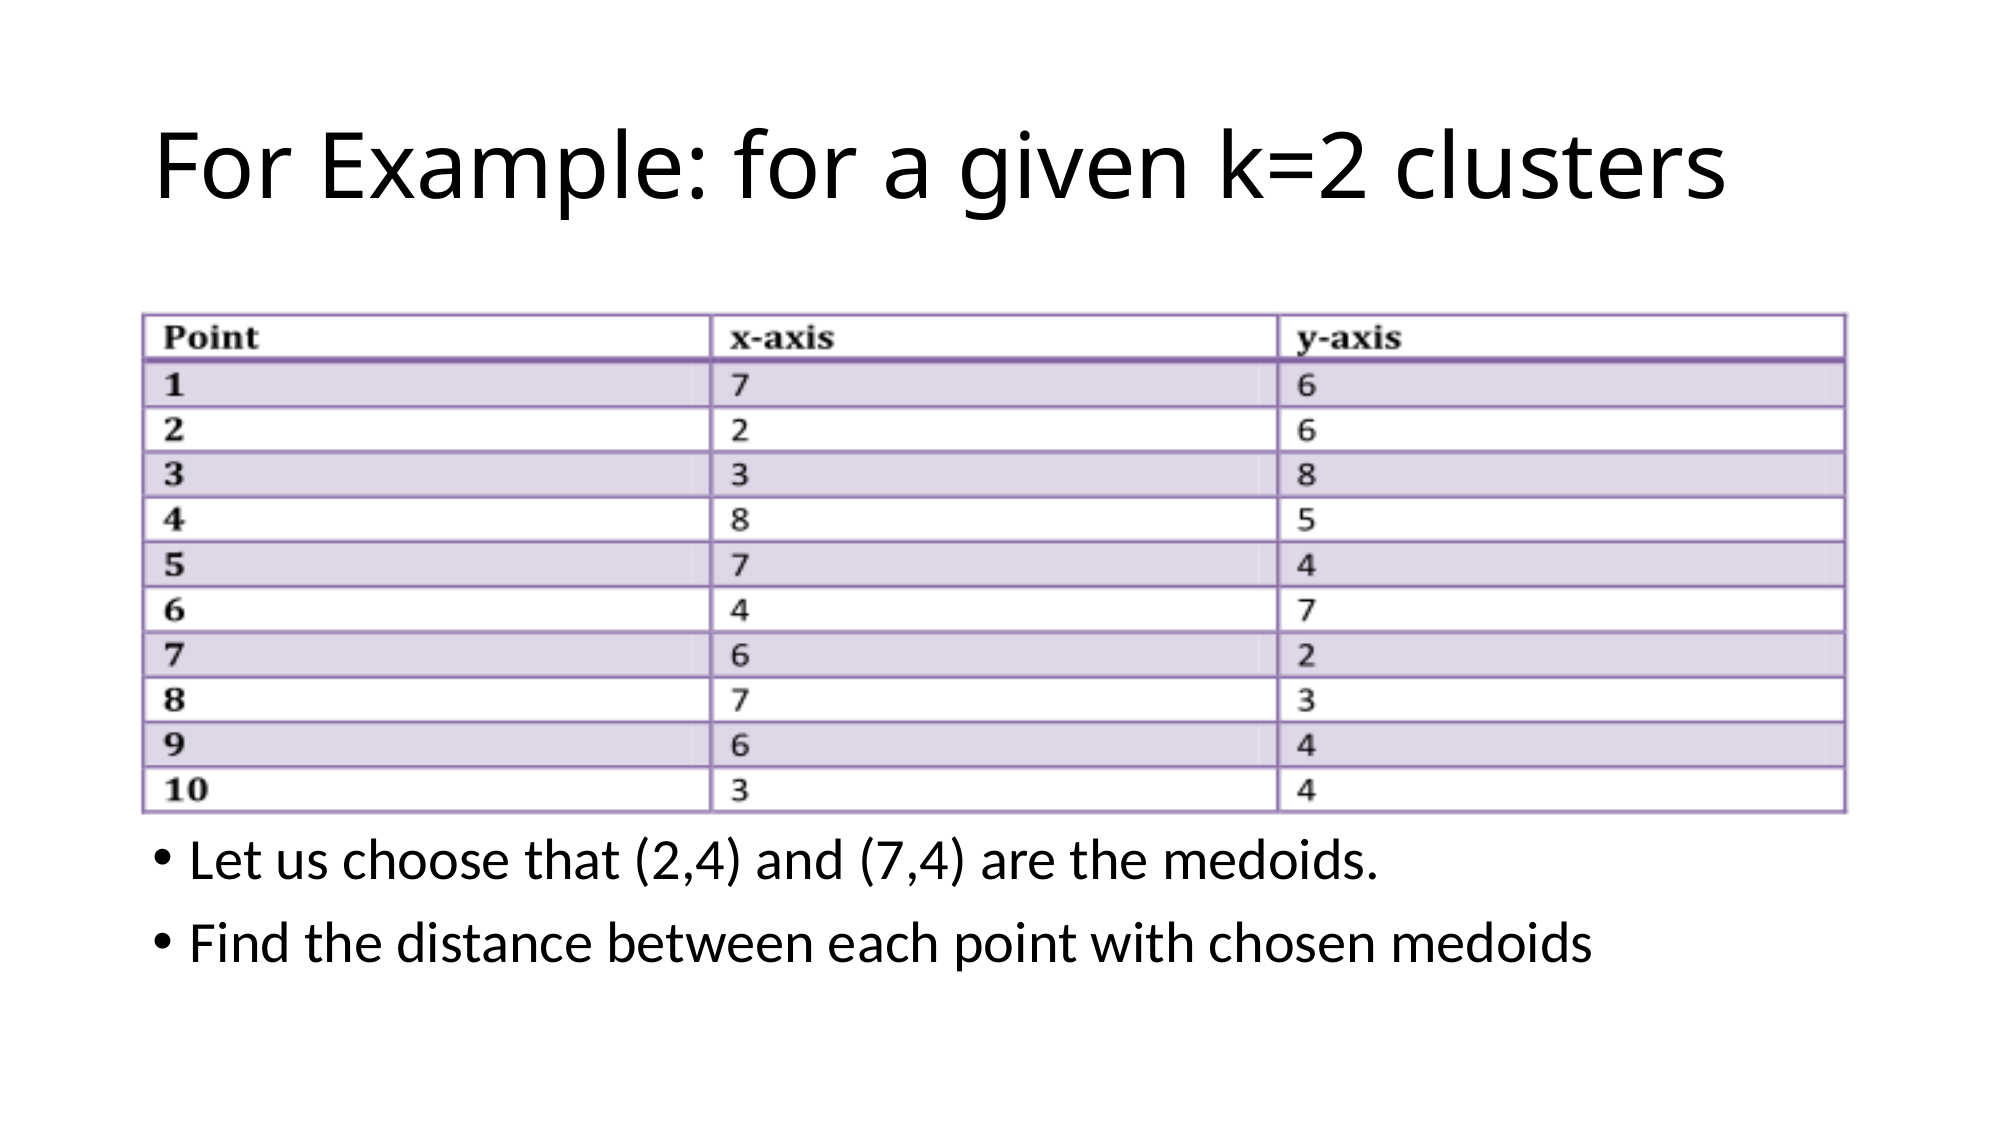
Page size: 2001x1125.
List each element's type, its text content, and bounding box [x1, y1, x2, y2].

title For Example: for a given k=2 clusters [137, 59, 1863, 278]
picture [137, 303, 1863, 822]
list Let us choose that (2,4) and (7,4) are the medoids. Find the distance between each point with chosen medoids [137, 822, 1863, 1014]
